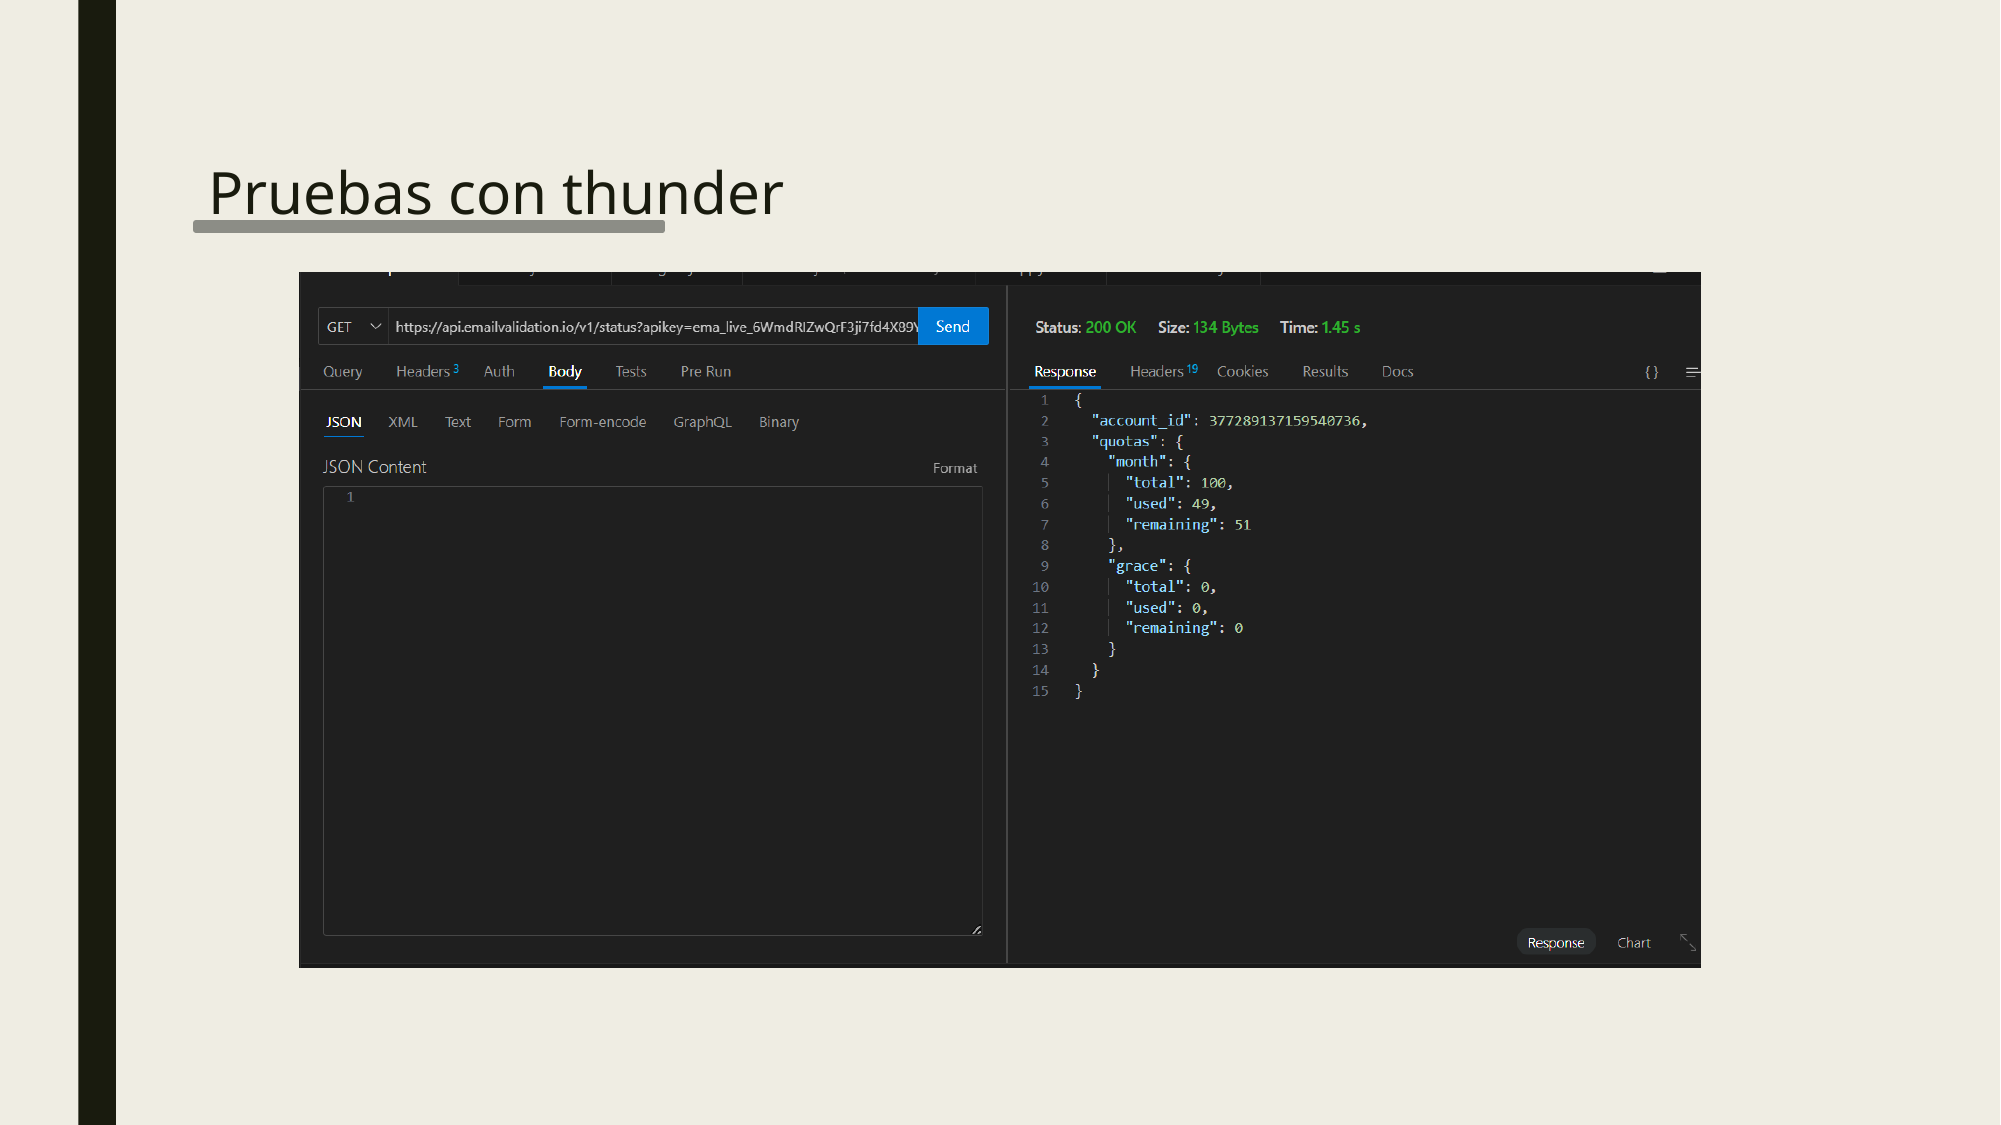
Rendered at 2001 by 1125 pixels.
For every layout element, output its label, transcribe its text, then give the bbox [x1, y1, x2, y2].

picture [298, 272, 1701, 968]
text_box Pruebas con thunder [193, 157, 824, 254]
text_box [193, 220, 665, 233]
